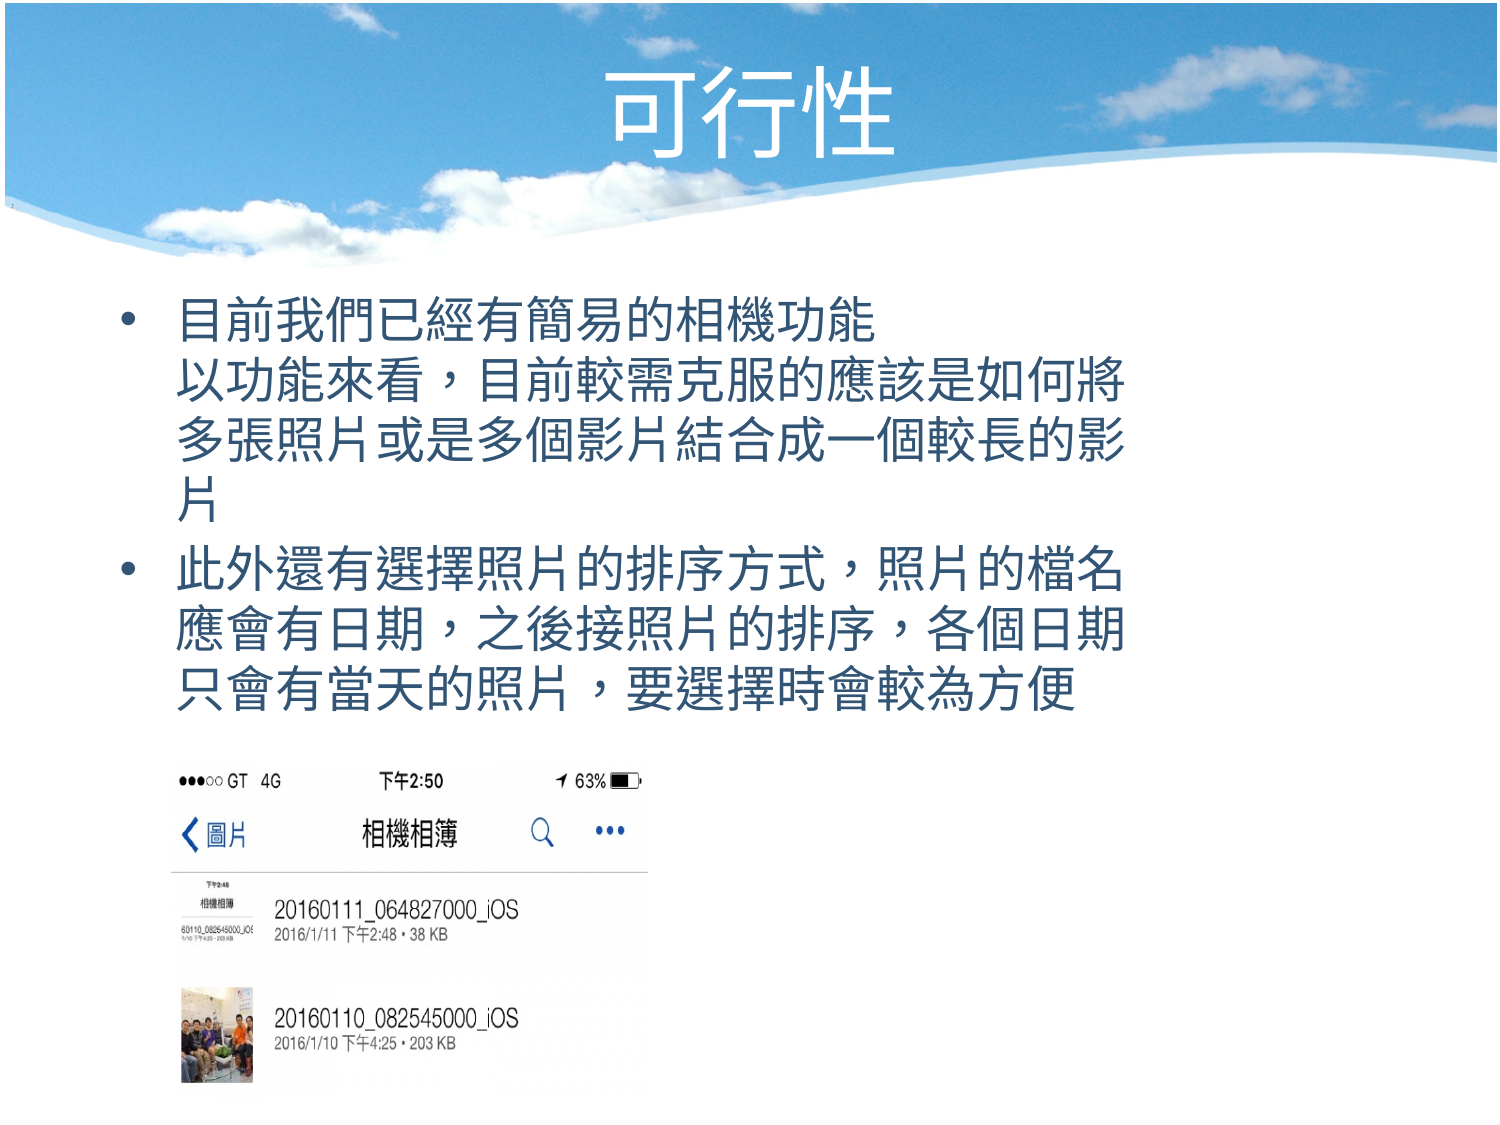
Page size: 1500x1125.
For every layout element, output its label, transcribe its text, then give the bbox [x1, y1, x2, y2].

picture [0, 0, 1500, 1125]
list 目前我們已經有簡易的相機功能 以功能來看，目前較需克服的應該是如何將多張照片或是多個影片結合成一個較長的影片 此外還有選擇照片的排序方式，照片的檔名應會有日期，之後接照片的排序，各個日期只會有當天的照片，要選擇時會較為方便 [104, 280, 1163, 918]
title 可行性 [74, 44, 1426, 177]
